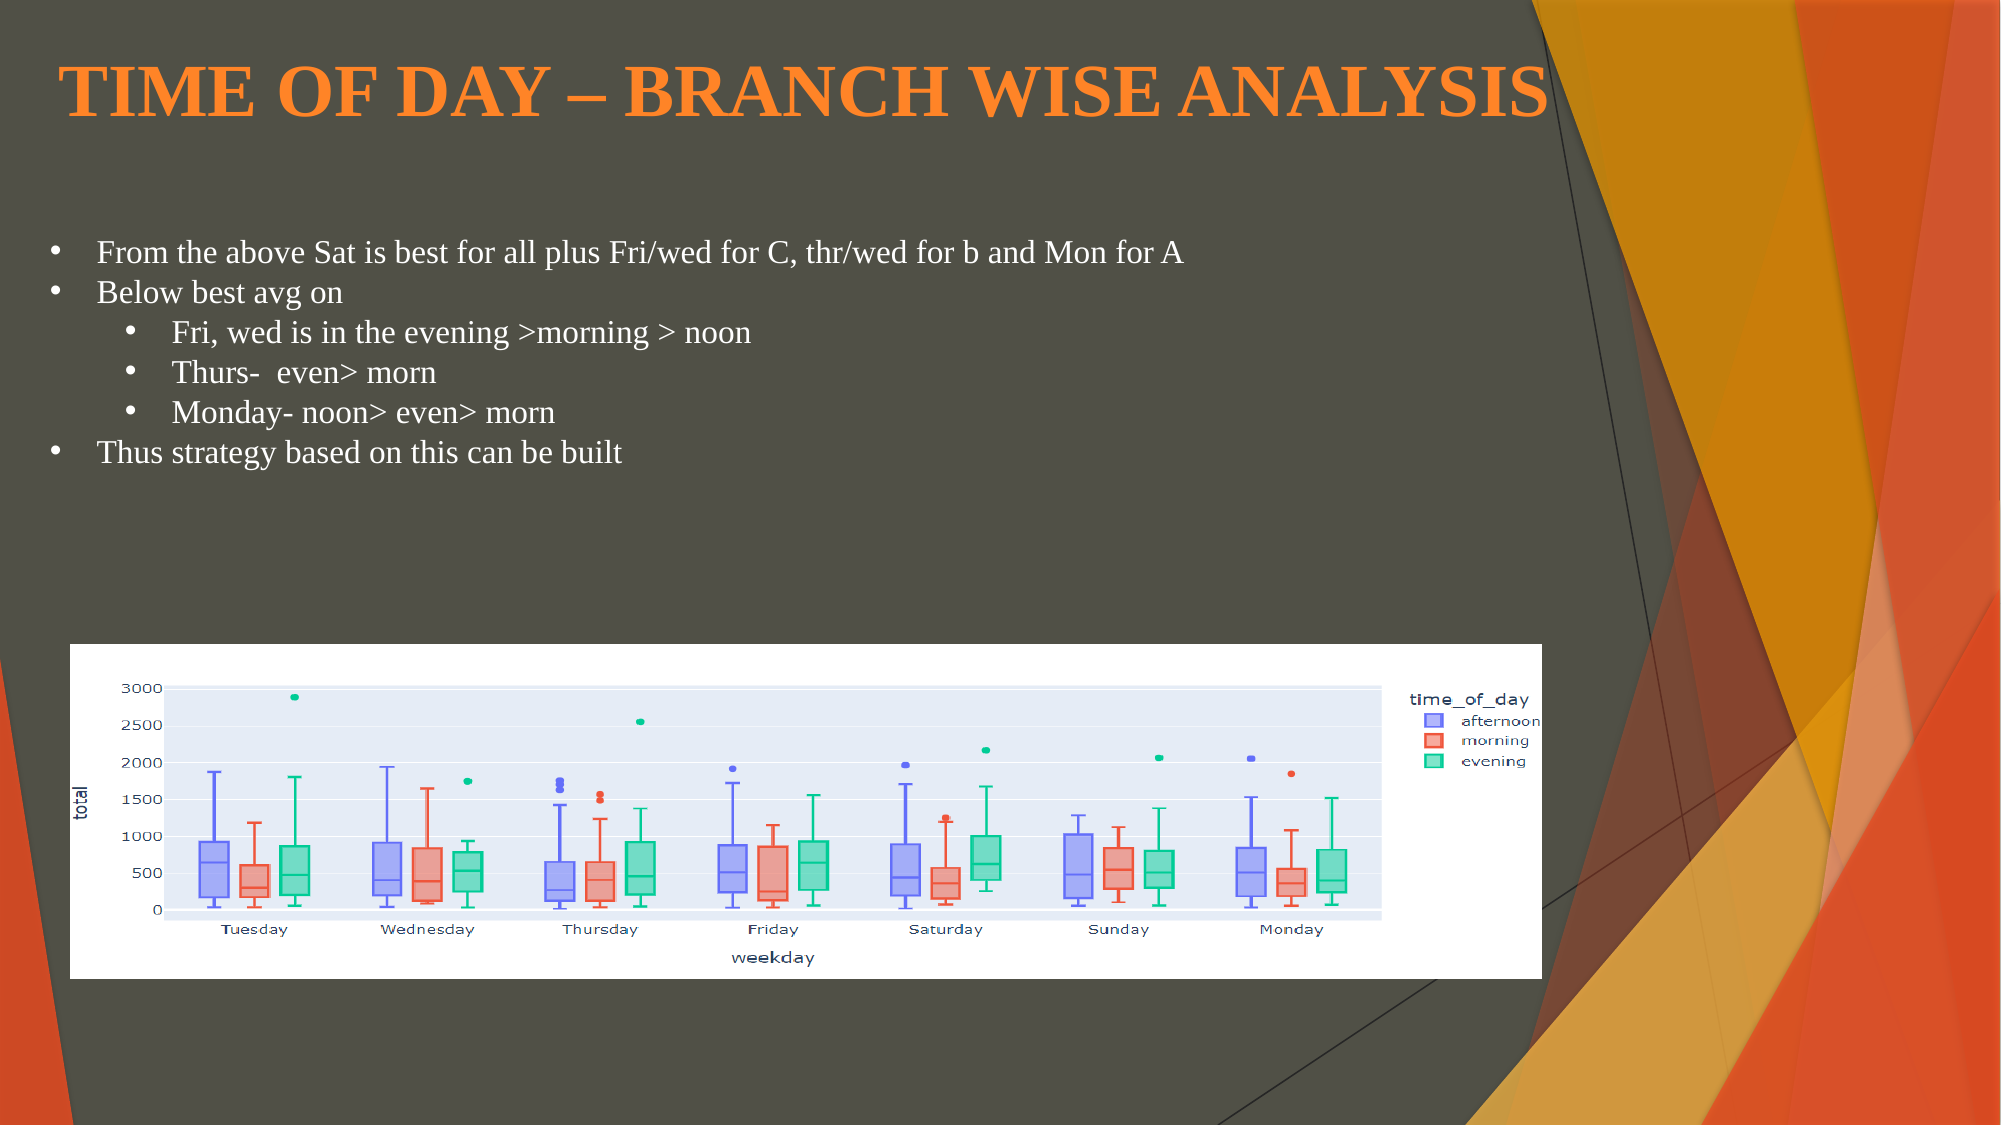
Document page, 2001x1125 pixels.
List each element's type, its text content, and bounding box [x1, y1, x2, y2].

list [70, 644, 1543, 979]
title TIME OF DAY – BRANCH WISE ANALYSIS [43, 33, 1683, 167]
text_box From the above Sat is best for all plus Fri/wed for C, thr/wed for b and Mon for A Below best avg on Fri, wed is in the evening >morning > noon Thurs- even> morn Monday- noon> even> morn Thus strategy based on this can be built [0, 222, 1931, 477]
